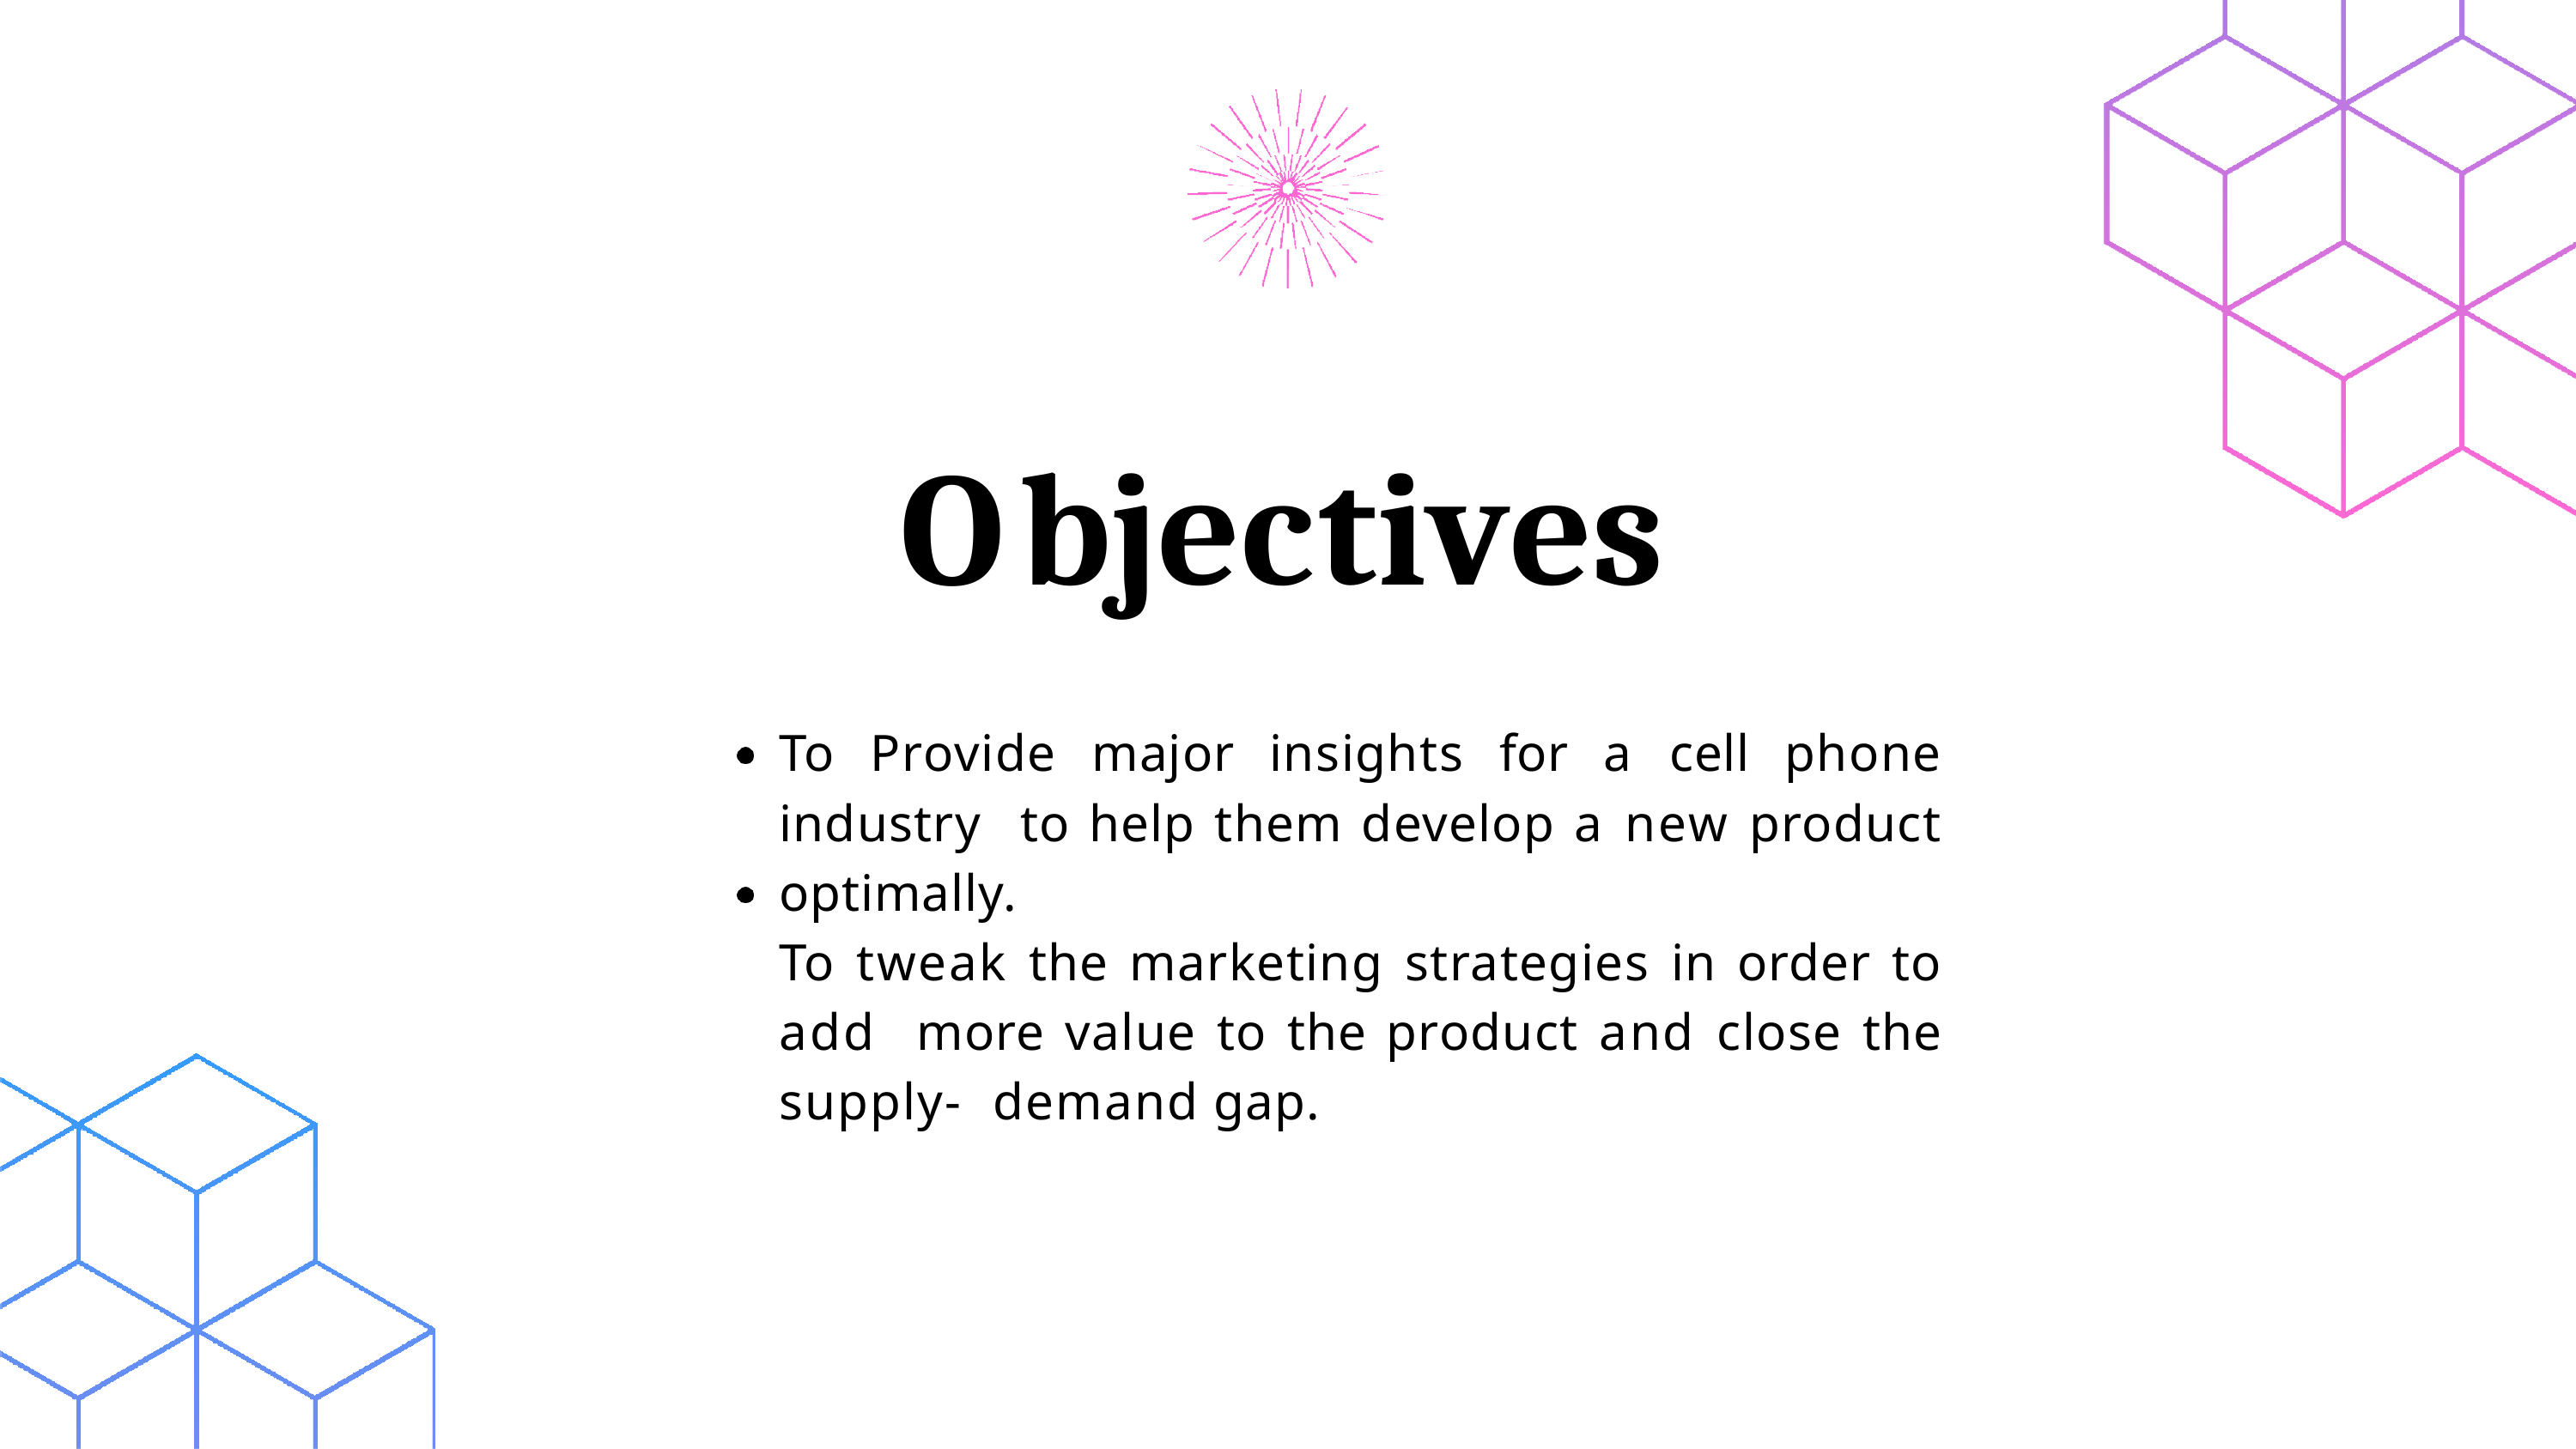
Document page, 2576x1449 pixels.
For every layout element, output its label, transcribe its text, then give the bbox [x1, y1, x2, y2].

picture [1188, 88, 1388, 288]
picture [737, 747, 754, 764]
picture [737, 886, 754, 904]
picture [0, 1053, 435, 1449]
text_box To Provide major insights for a cell phone industry to help them develop a new product optimally. To tweak the marketing strategies in order to add more value to the product and close the supply- demand gap. [777, 710, 1944, 1131]
picture [2104, 0, 2576, 518]
title Objectives [898, 421, 1678, 666]
